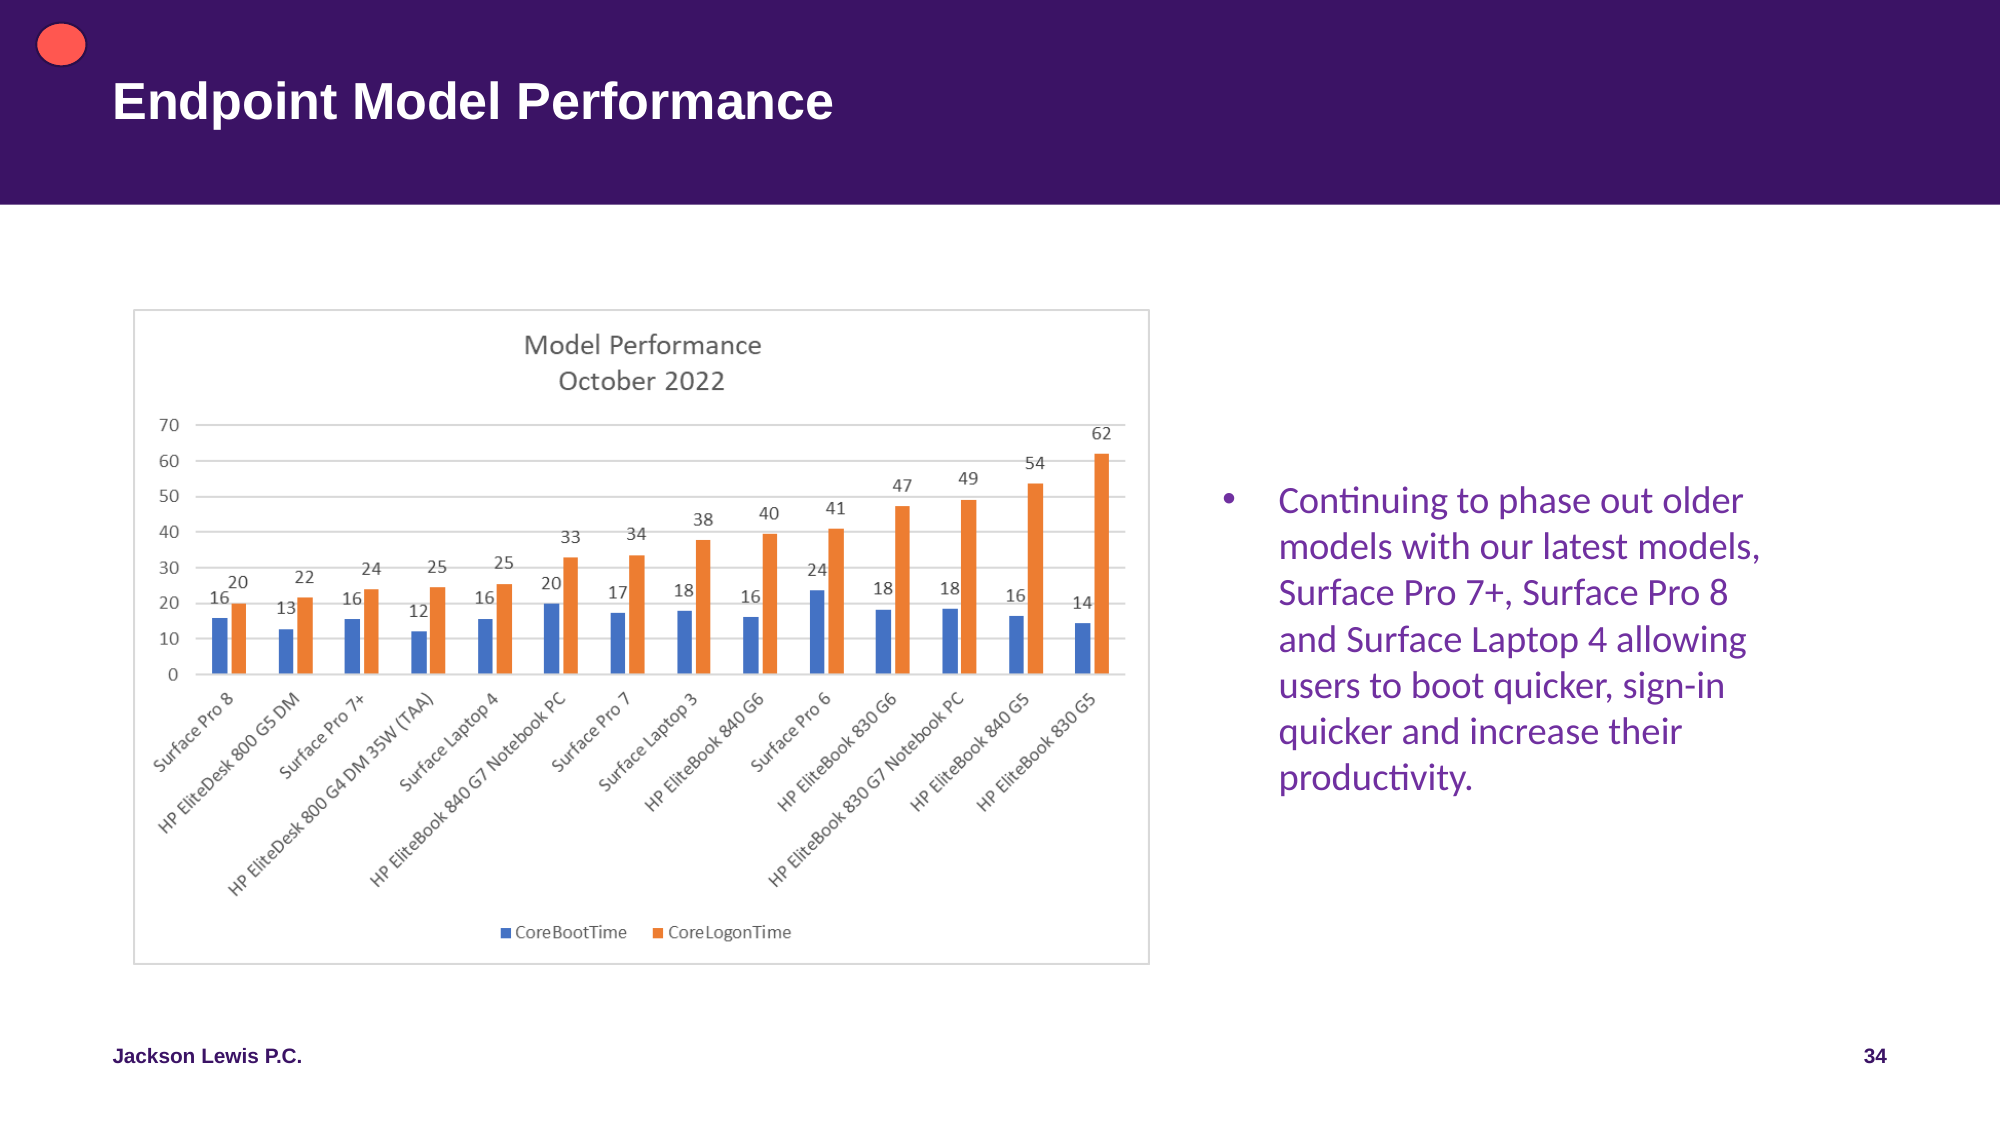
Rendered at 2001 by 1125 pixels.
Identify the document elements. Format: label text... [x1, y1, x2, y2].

footer Jackson Lewis P.C. [112, 1042, 788, 1103]
text_box [35, 21, 88, 68]
title Endpoint Model Performance [112, 75, 1887, 197]
text_box Continuing to phase out older models with our latest models, Surface Pro 7+, Surface Pro 8 and Surface Laptop 4 allowing users to boot quicker, sign-in quicker and increase their productivity. [1207, 467, 1832, 853]
picture [133, 309, 1150, 965]
slide_number 34 [1436, 1042, 1887, 1103]
text_box [1025, 279, 1888, 1013]
